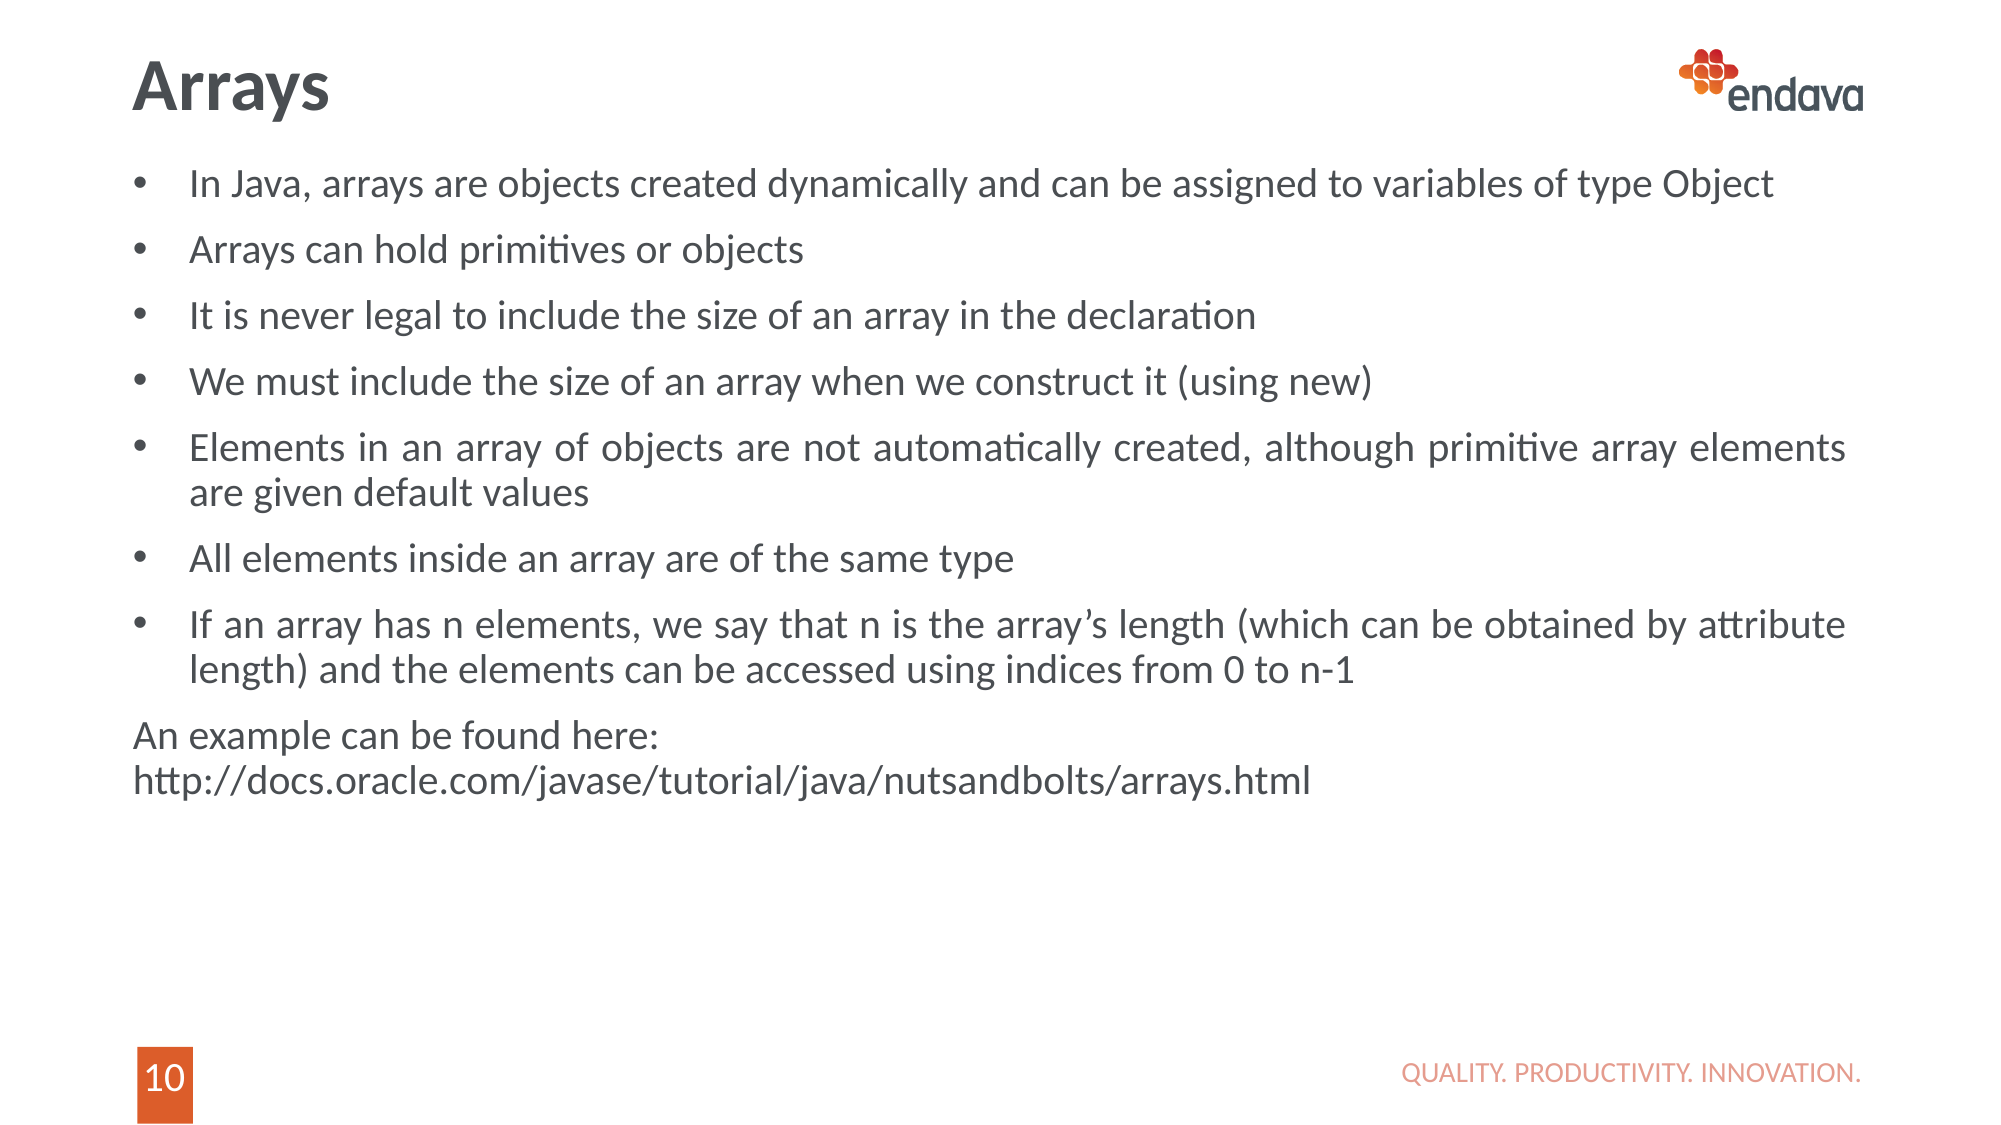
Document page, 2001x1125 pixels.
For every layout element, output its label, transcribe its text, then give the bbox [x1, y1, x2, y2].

slide_number QUALITY. PRODUCTIVITY. INNOVATION. [1252, 1040, 1863, 1101]
list In Java, arrays are objects created dynamically and can be assigned to variables of type Object Arrays can hold primitives or objects It is never legal to include the size of an array in the declaration We must include the size of an array when we construct it (using new) Elements in an array of objects are not automatically created, although primitive array elements are given default values All elements inside an array are of the same type If an array has n elements, we say that n is the array’s length (which can be obtained by attribute length) and the elements can be accessed using indices from 0 to n-1 An example can be found here: http://docs.oracle.com/javase/tutorial/java/nutsandbolts/arrays.html [132, 154, 1863, 1001]
title Arrays [132, 38, 1530, 154]
picture [1679, 49, 1863, 111]
